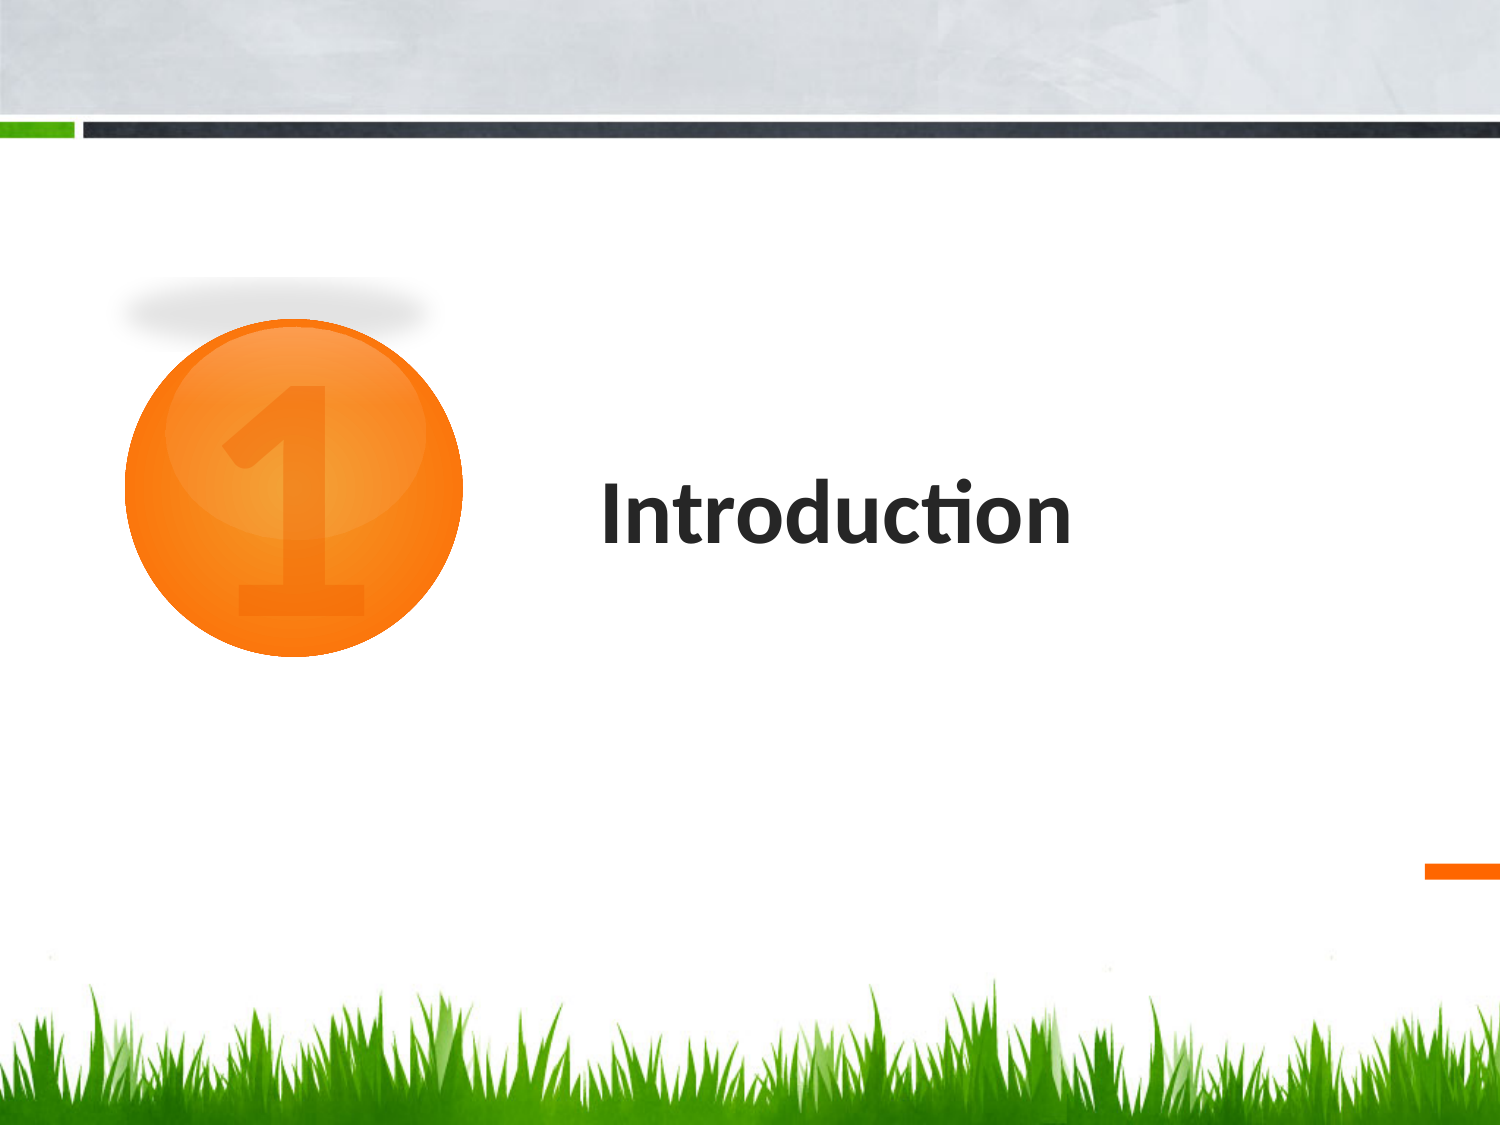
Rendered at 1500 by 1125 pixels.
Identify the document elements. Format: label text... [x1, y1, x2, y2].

text_box 1 [183, 255, 384, 696]
picture [0, 0, 1500, 1125]
text_box Introduction [584, 444, 1188, 569]
